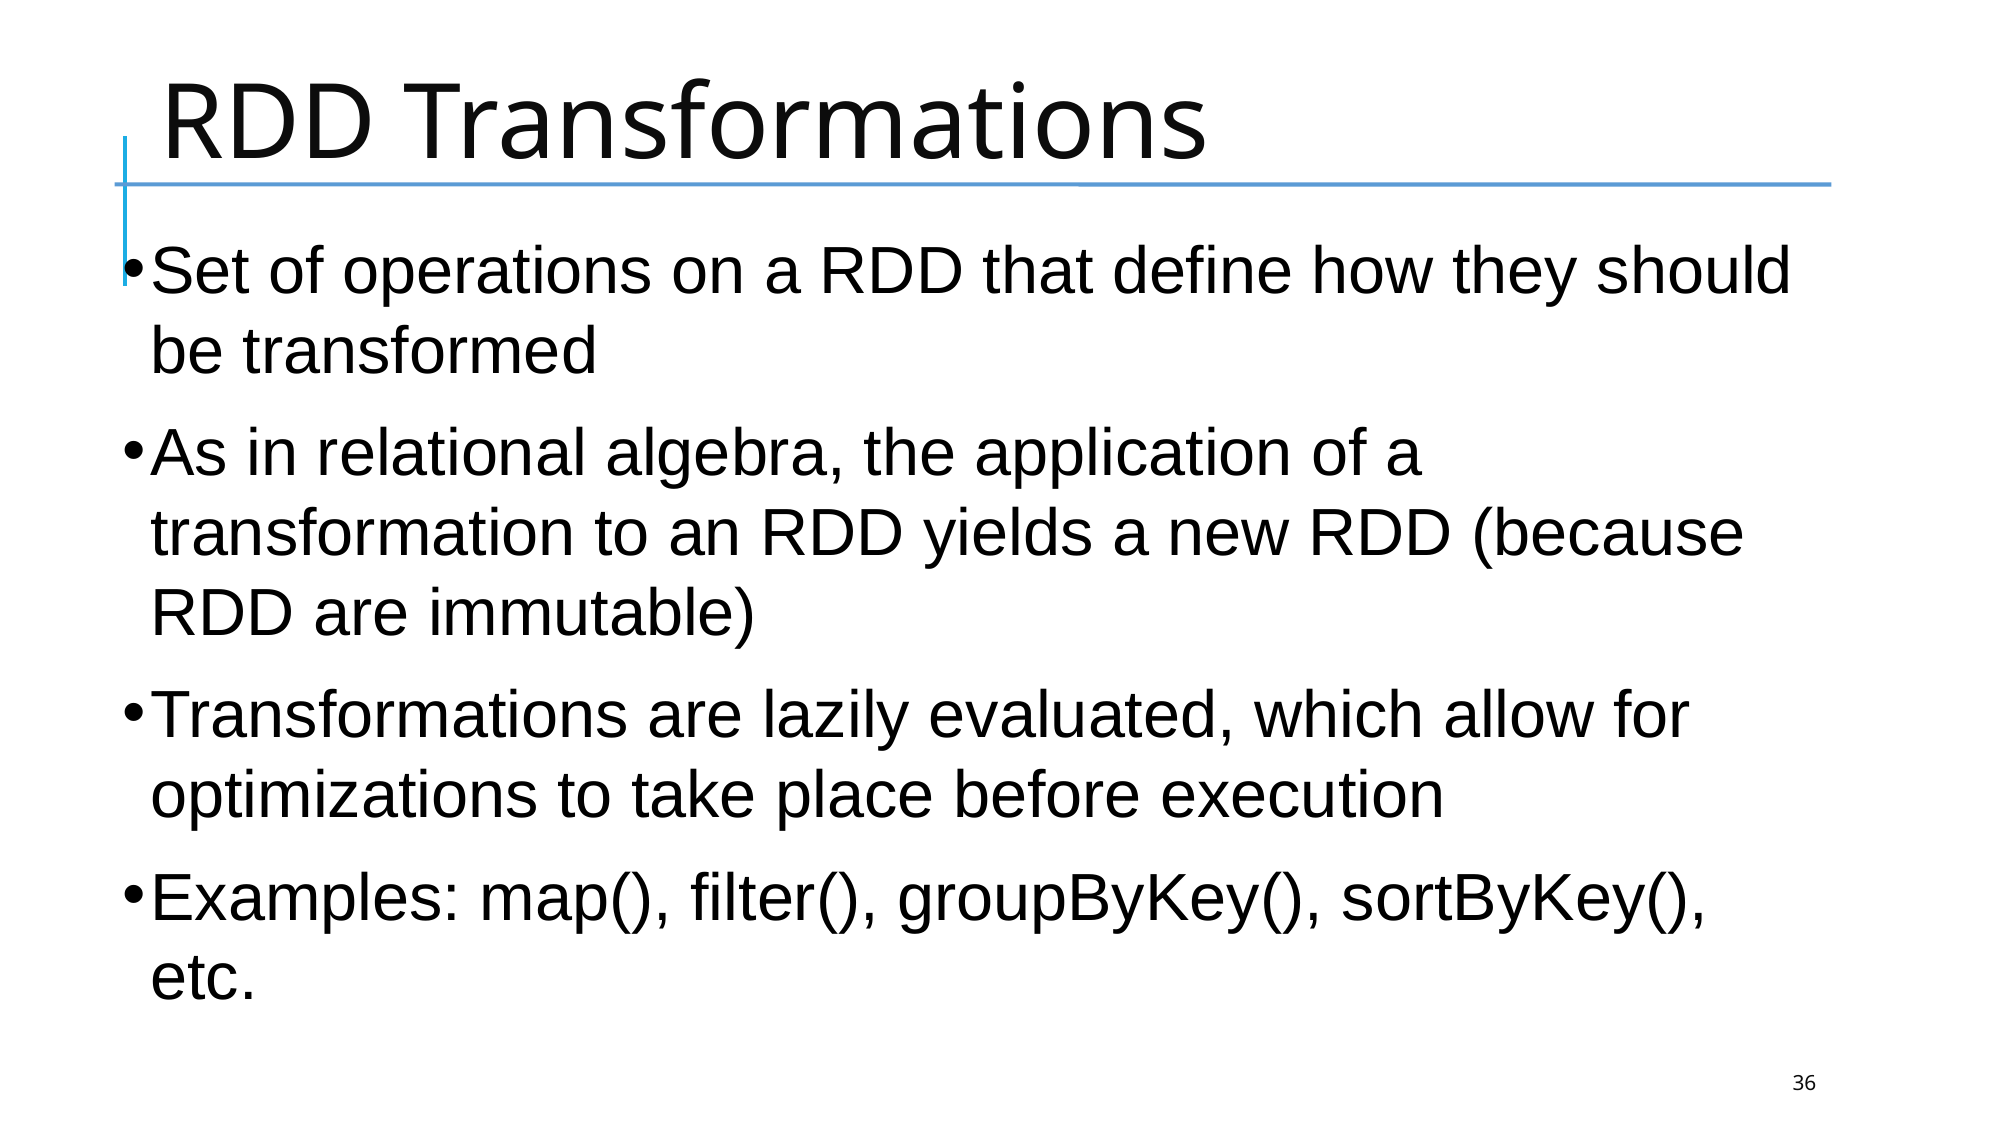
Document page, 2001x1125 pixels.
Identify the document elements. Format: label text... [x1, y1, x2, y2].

slide_number 36 [1777, 1061, 1938, 1107]
title RDD Transformations [145, 55, 1915, 202]
text_box Set of operations on a RDD that define how they should be transformed As in relational algebra, the application of a transformation to an RDD yields a new RDD (because RDD are immutable) Transformations are lazily evaluated, which allow for optimizations to take place before execution Examples: map(), filter(), groupByKey(), sortByKey(), etc. [114, 219, 1831, 976]
